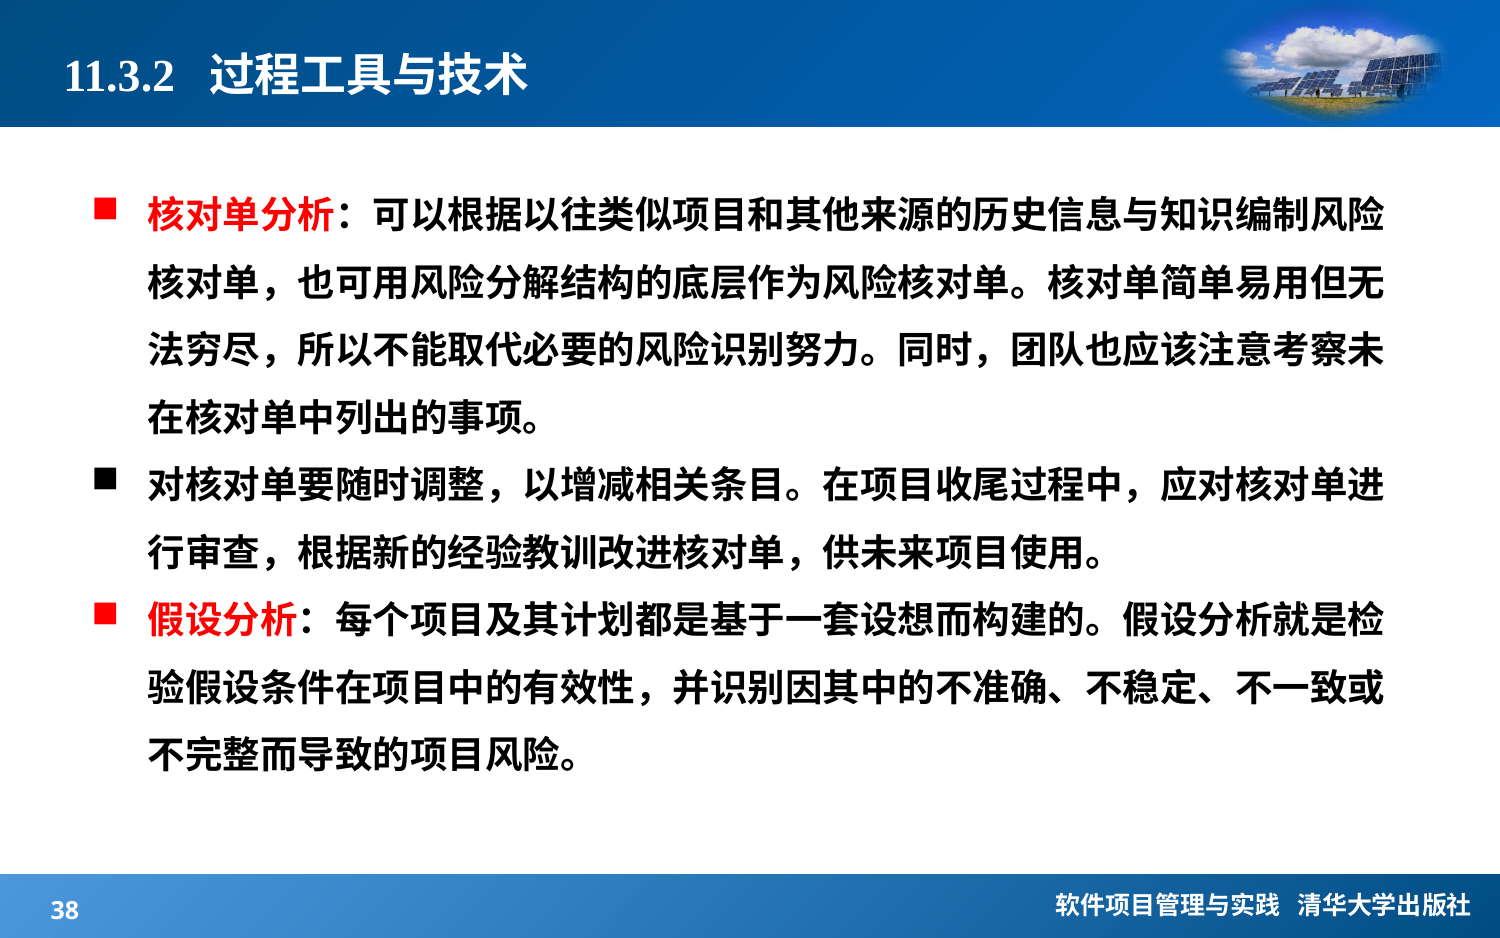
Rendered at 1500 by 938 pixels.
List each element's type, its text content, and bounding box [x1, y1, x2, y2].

text_box 核对单分析：可以根据以往类似项目和其他来源的历史信息与知识编制风险核对单，也可用风险分解结构的底层作为风险核对单。核对单简单易用但无法穷尽，所以不能取代必要的风险识别努力。同时，团队也应该注意考察未在核对单中列出的事项。 对核对单要随时调整，以增减相关条目。在项目收尾过程中，应对核对单进行审查，根据新的经验教训改进核对单，供未来项目使用。 假设分析：每个项目及其计划都是基于一套设想而构建的。假设分析就是检验假设条件在项目中的有效性，并识别因其中的不准确、不稳定、不一致或不完整而导致的项目风险。 [76, 161, 1424, 748]
title 11.3.2 过程工具与技术 [48, 19, 1140, 127]
picture [1233, 6, 1433, 113]
